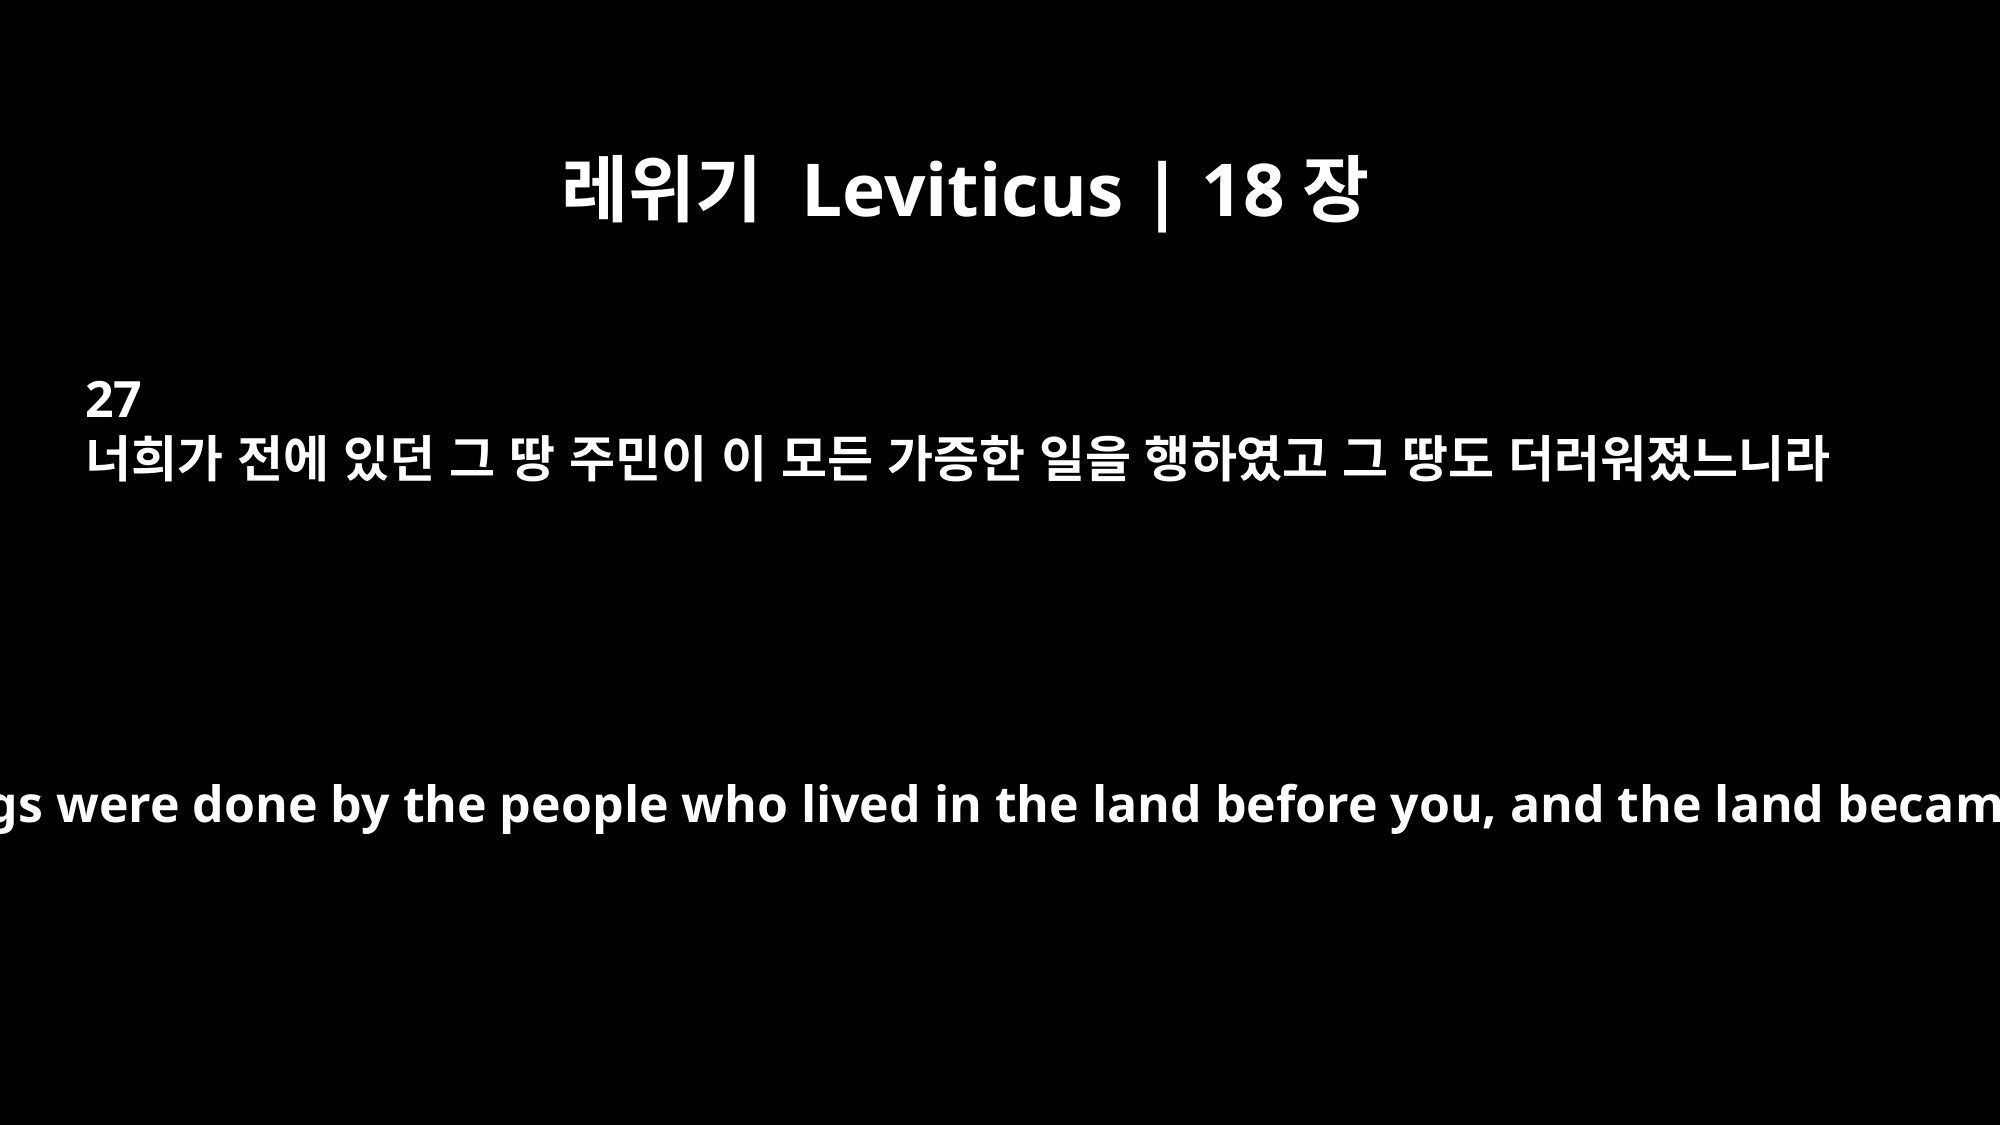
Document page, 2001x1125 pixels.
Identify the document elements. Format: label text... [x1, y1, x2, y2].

text_box 27 너희가 전에 있던 그 땅 주민이 이 모든 가증한 일을 행하였고 그 땅도 더러워졌느니라 [70, 359, 1847, 495]
text_box for all these things were done by the people who lived in the land before you, and the land became defiled. [0, 764, 2000, 840]
text_box 레위기 Leviticus | 18장 [546, 136, 1386, 239]
